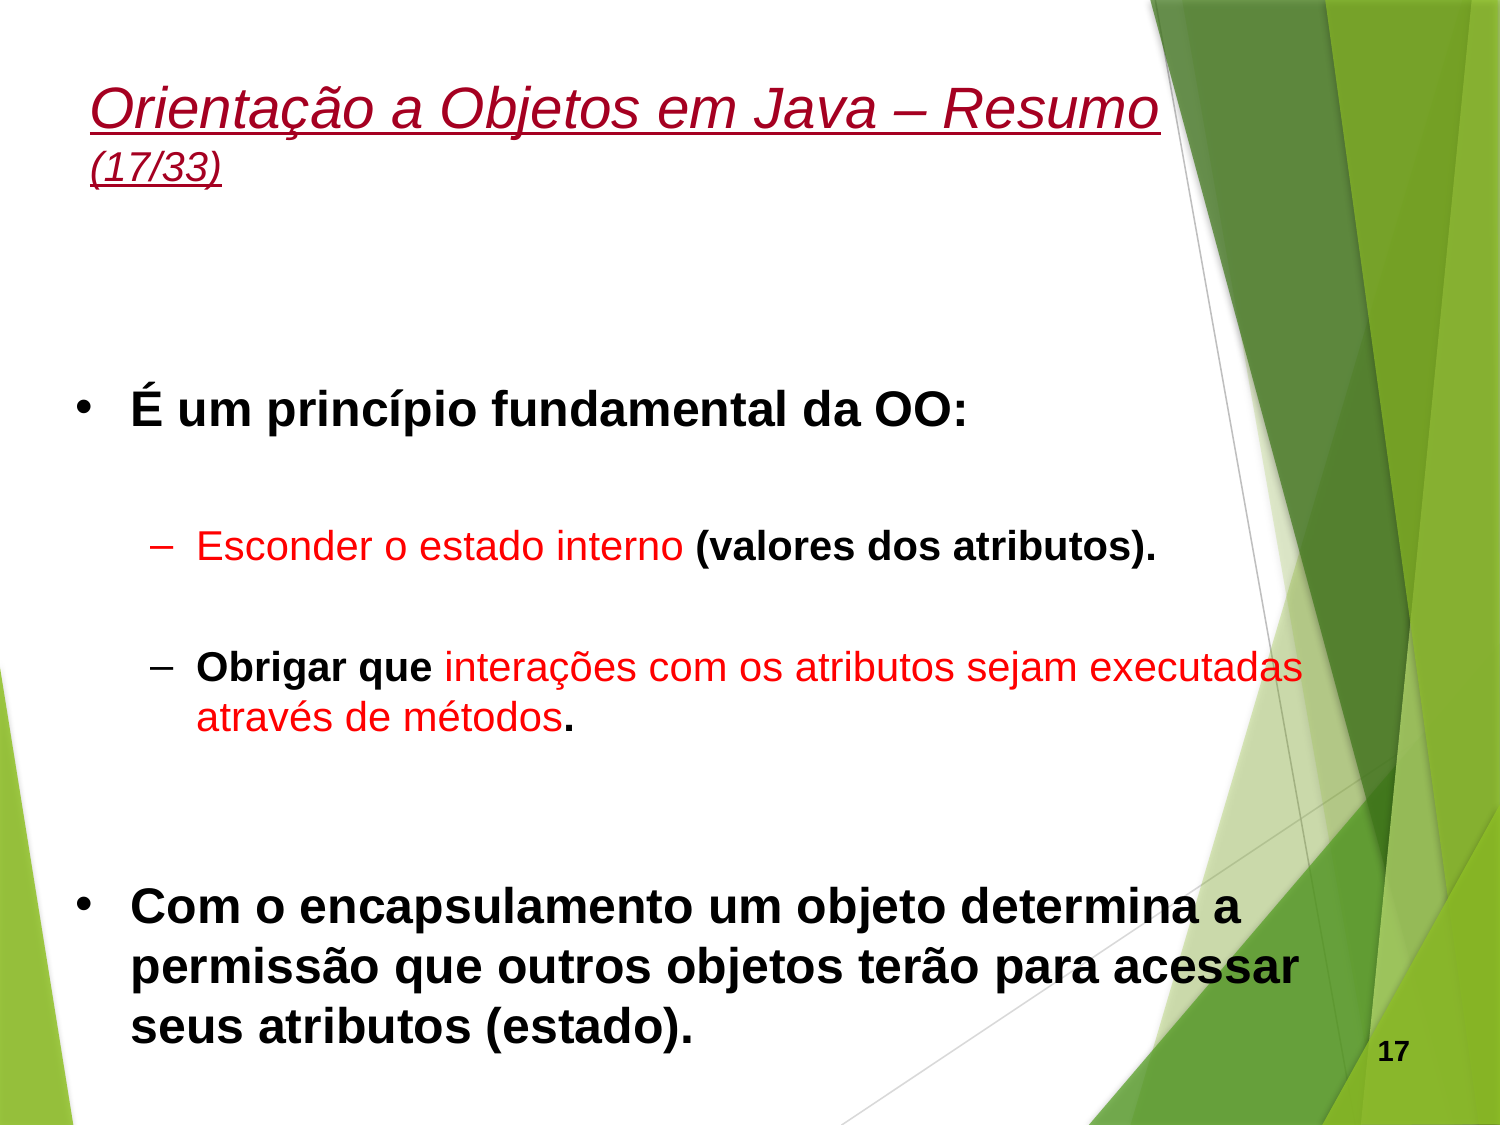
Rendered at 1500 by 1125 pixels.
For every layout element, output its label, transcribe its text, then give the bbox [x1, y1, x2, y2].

text_box É um princípio fundamental da OO: Esconder o estado interno (valores dos atributos). Obrigar que interações com os atributos sejam executadas através de métodos. Com o encapsulamento um objeto determina a permissão que outros objetos terão para acessar seus atributos (estado). [74, 283, 1418, 1054]
text_box Orientação a Objetos em Java – Resumo (17/33) [74, 62, 1246, 198]
text_box 17 [1074, 1024, 1425, 1103]
